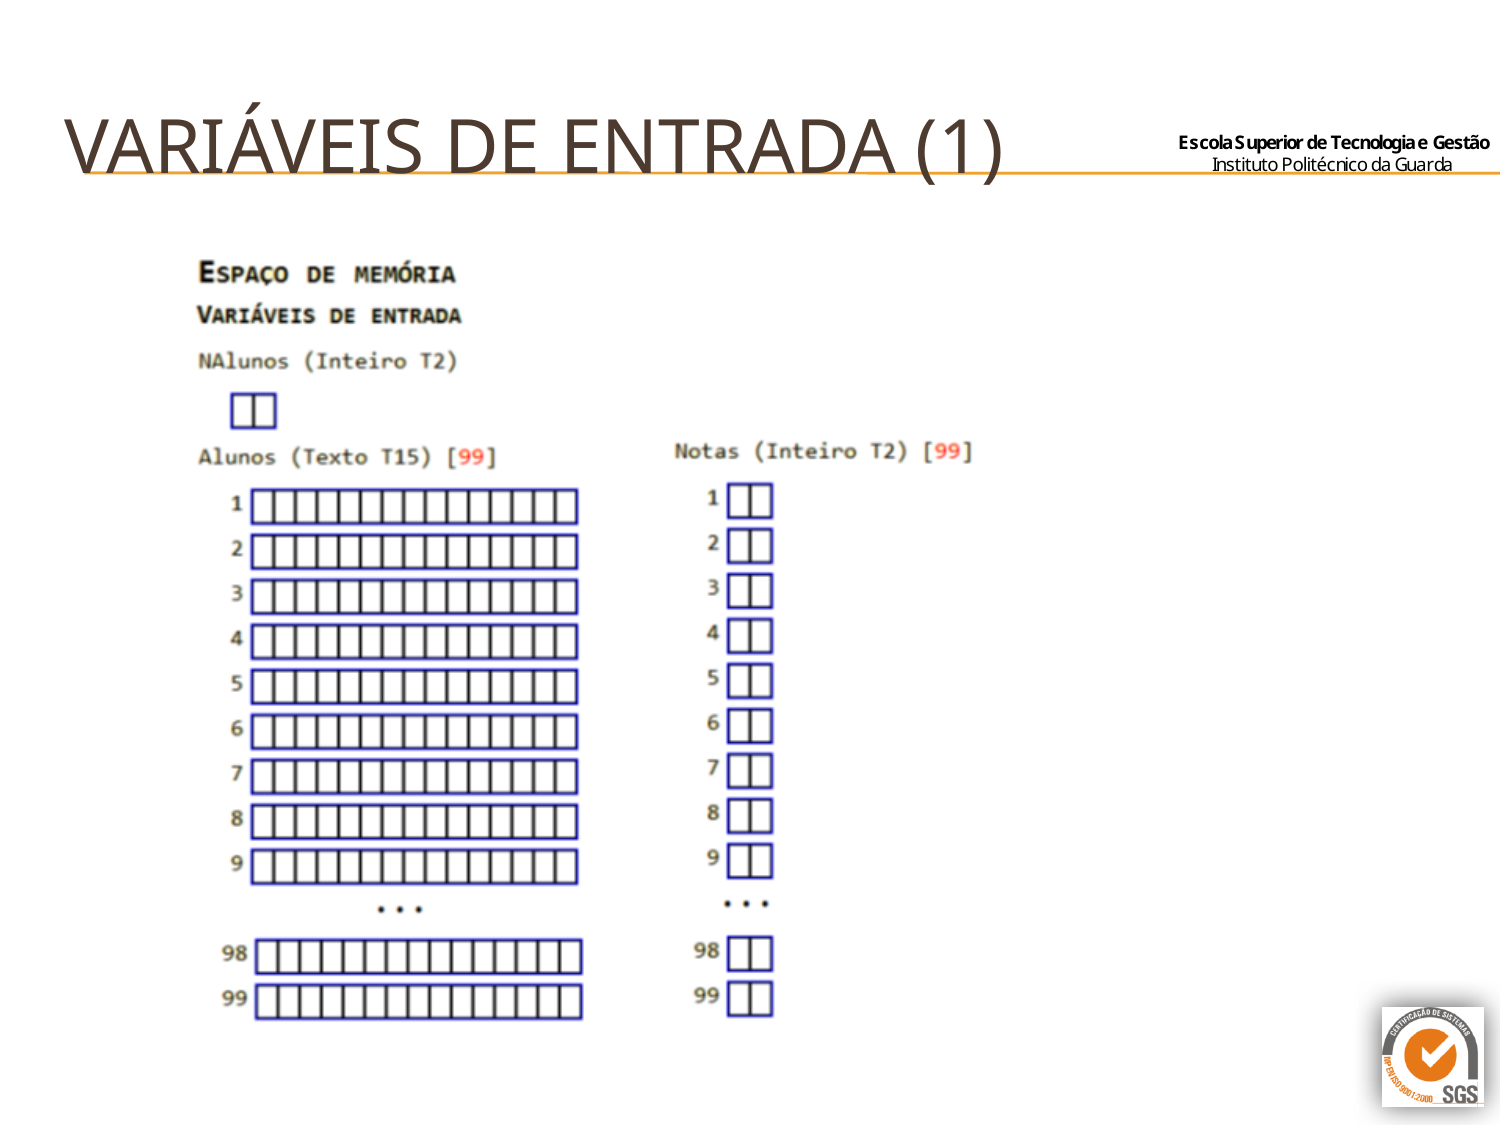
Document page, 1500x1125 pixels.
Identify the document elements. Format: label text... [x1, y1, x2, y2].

picture [194, 255, 978, 1027]
picture [1382, 1007, 1484, 1107]
title variáveis de entrada (1) [49, 75, 1475, 213]
